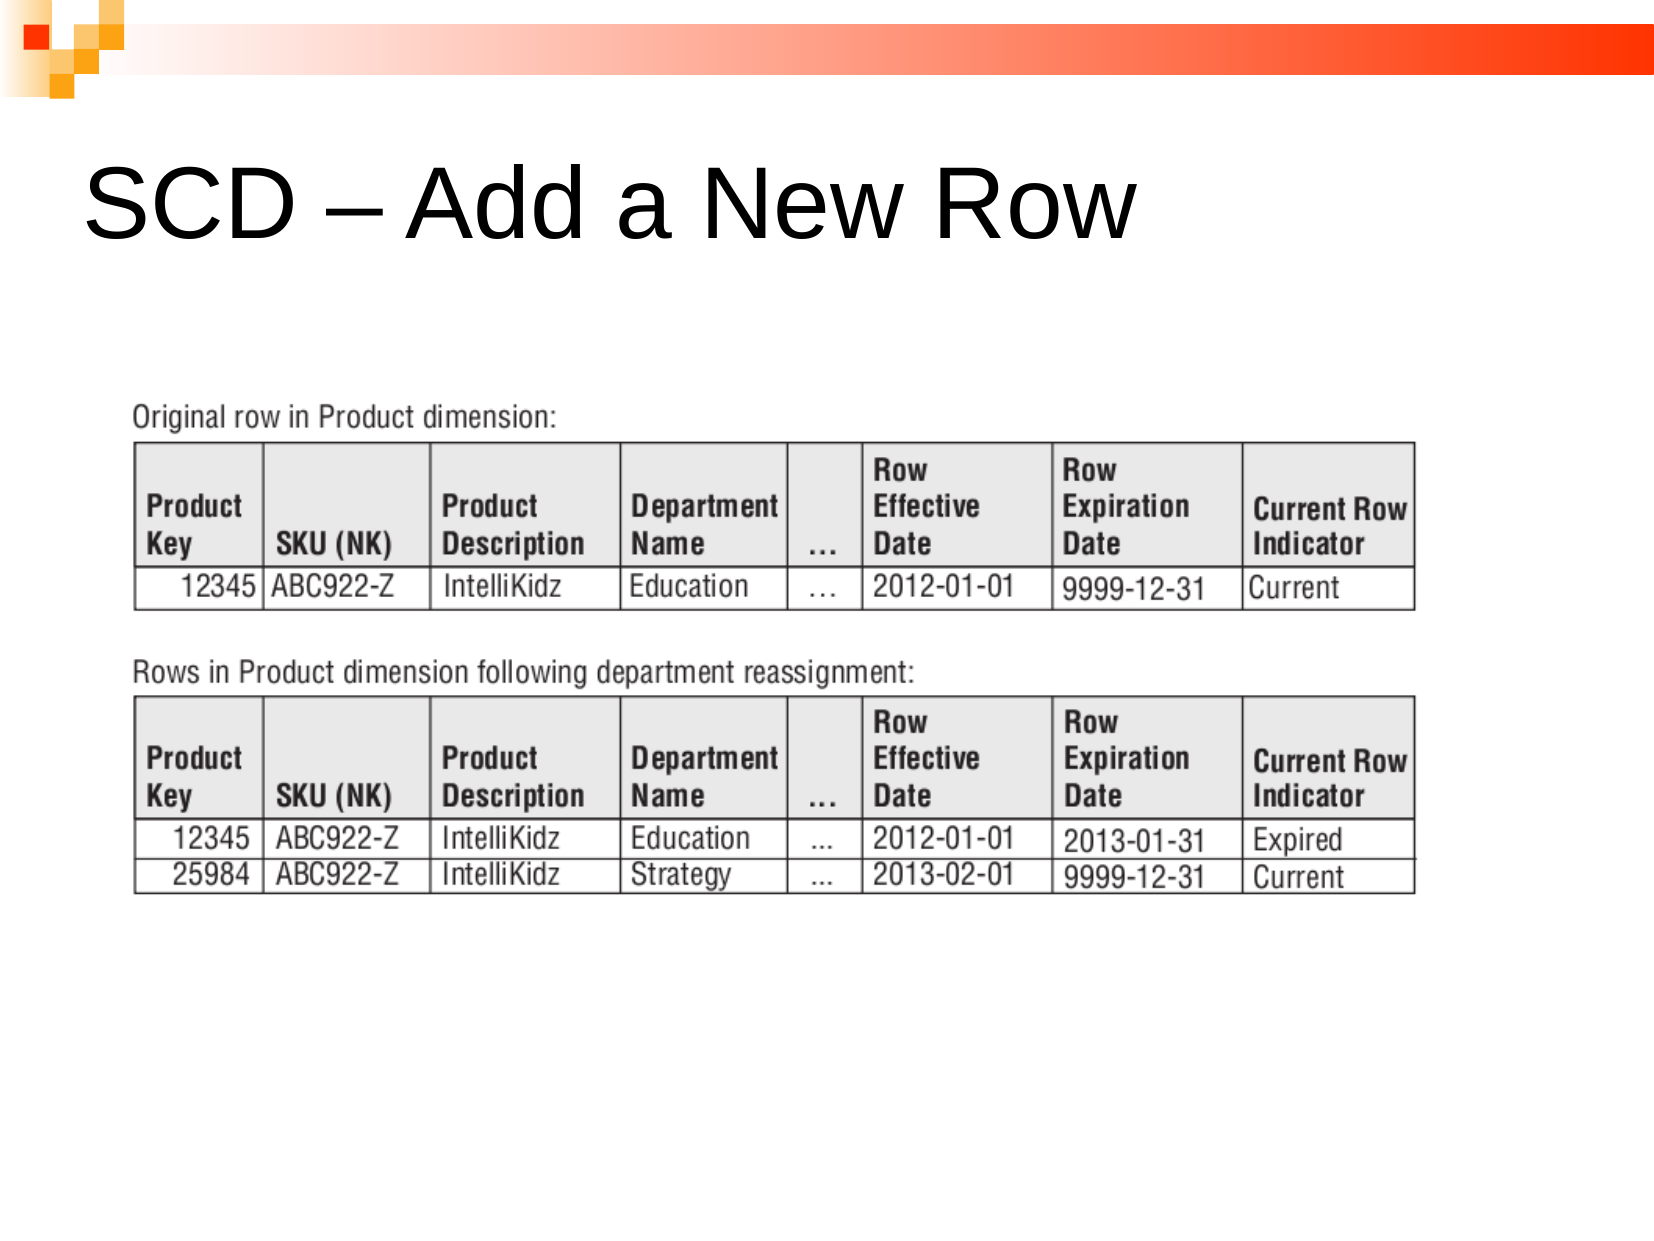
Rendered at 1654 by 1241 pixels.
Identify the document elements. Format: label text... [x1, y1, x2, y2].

picture [117, 395, 1436, 907]
title SCD – Add a New Row [82, 82, 1571, 331]
